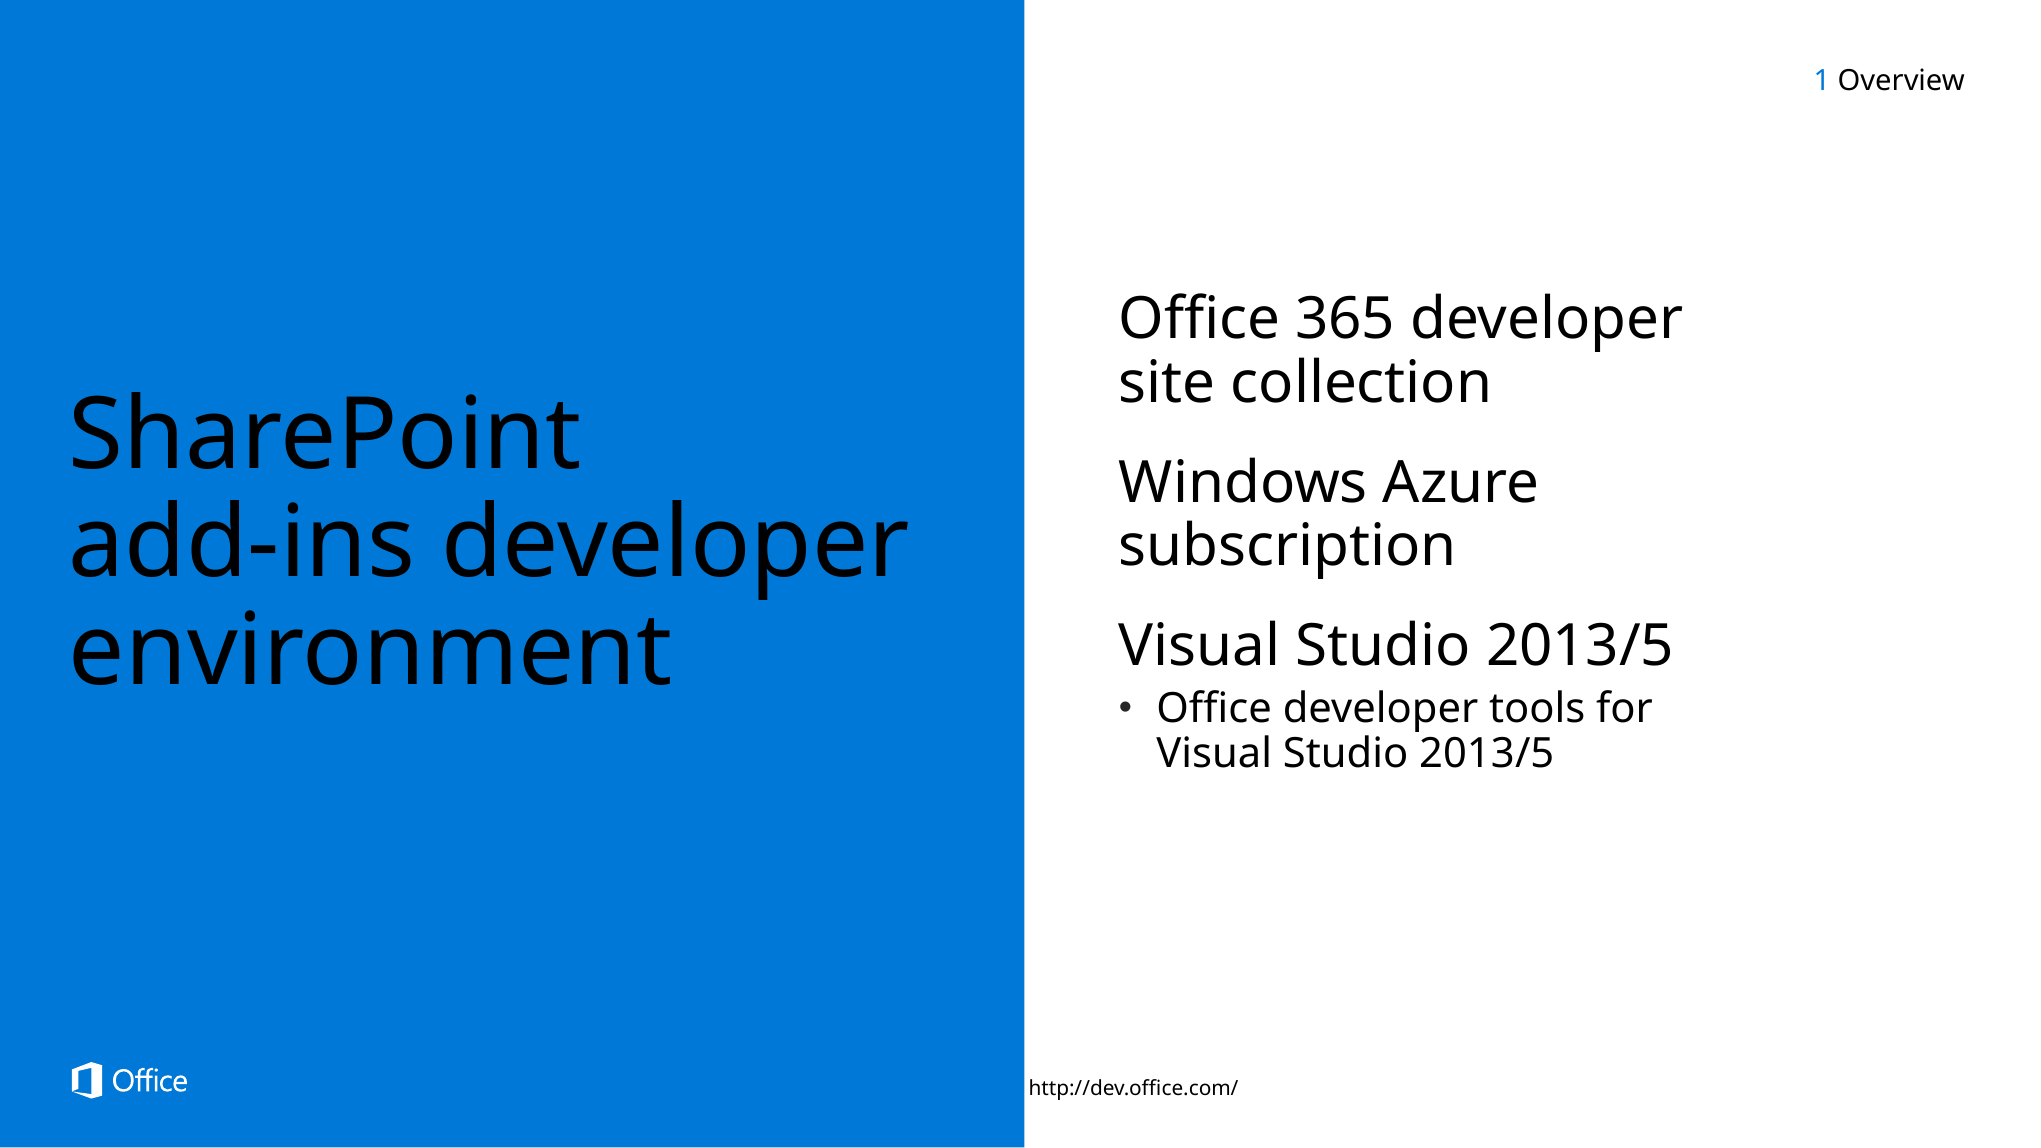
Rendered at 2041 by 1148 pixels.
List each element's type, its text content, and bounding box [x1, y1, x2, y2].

list Office 365 developer site collection Windows Azure subscription Visual Studio 2013/5 Office developer tools for Visual Studio 2013/5 [1095, 273, 1875, 955]
list SharePoint add-ins developer environment [45, 367, 1023, 726]
footer 1 Overview [1306, 48, 1996, 110]
